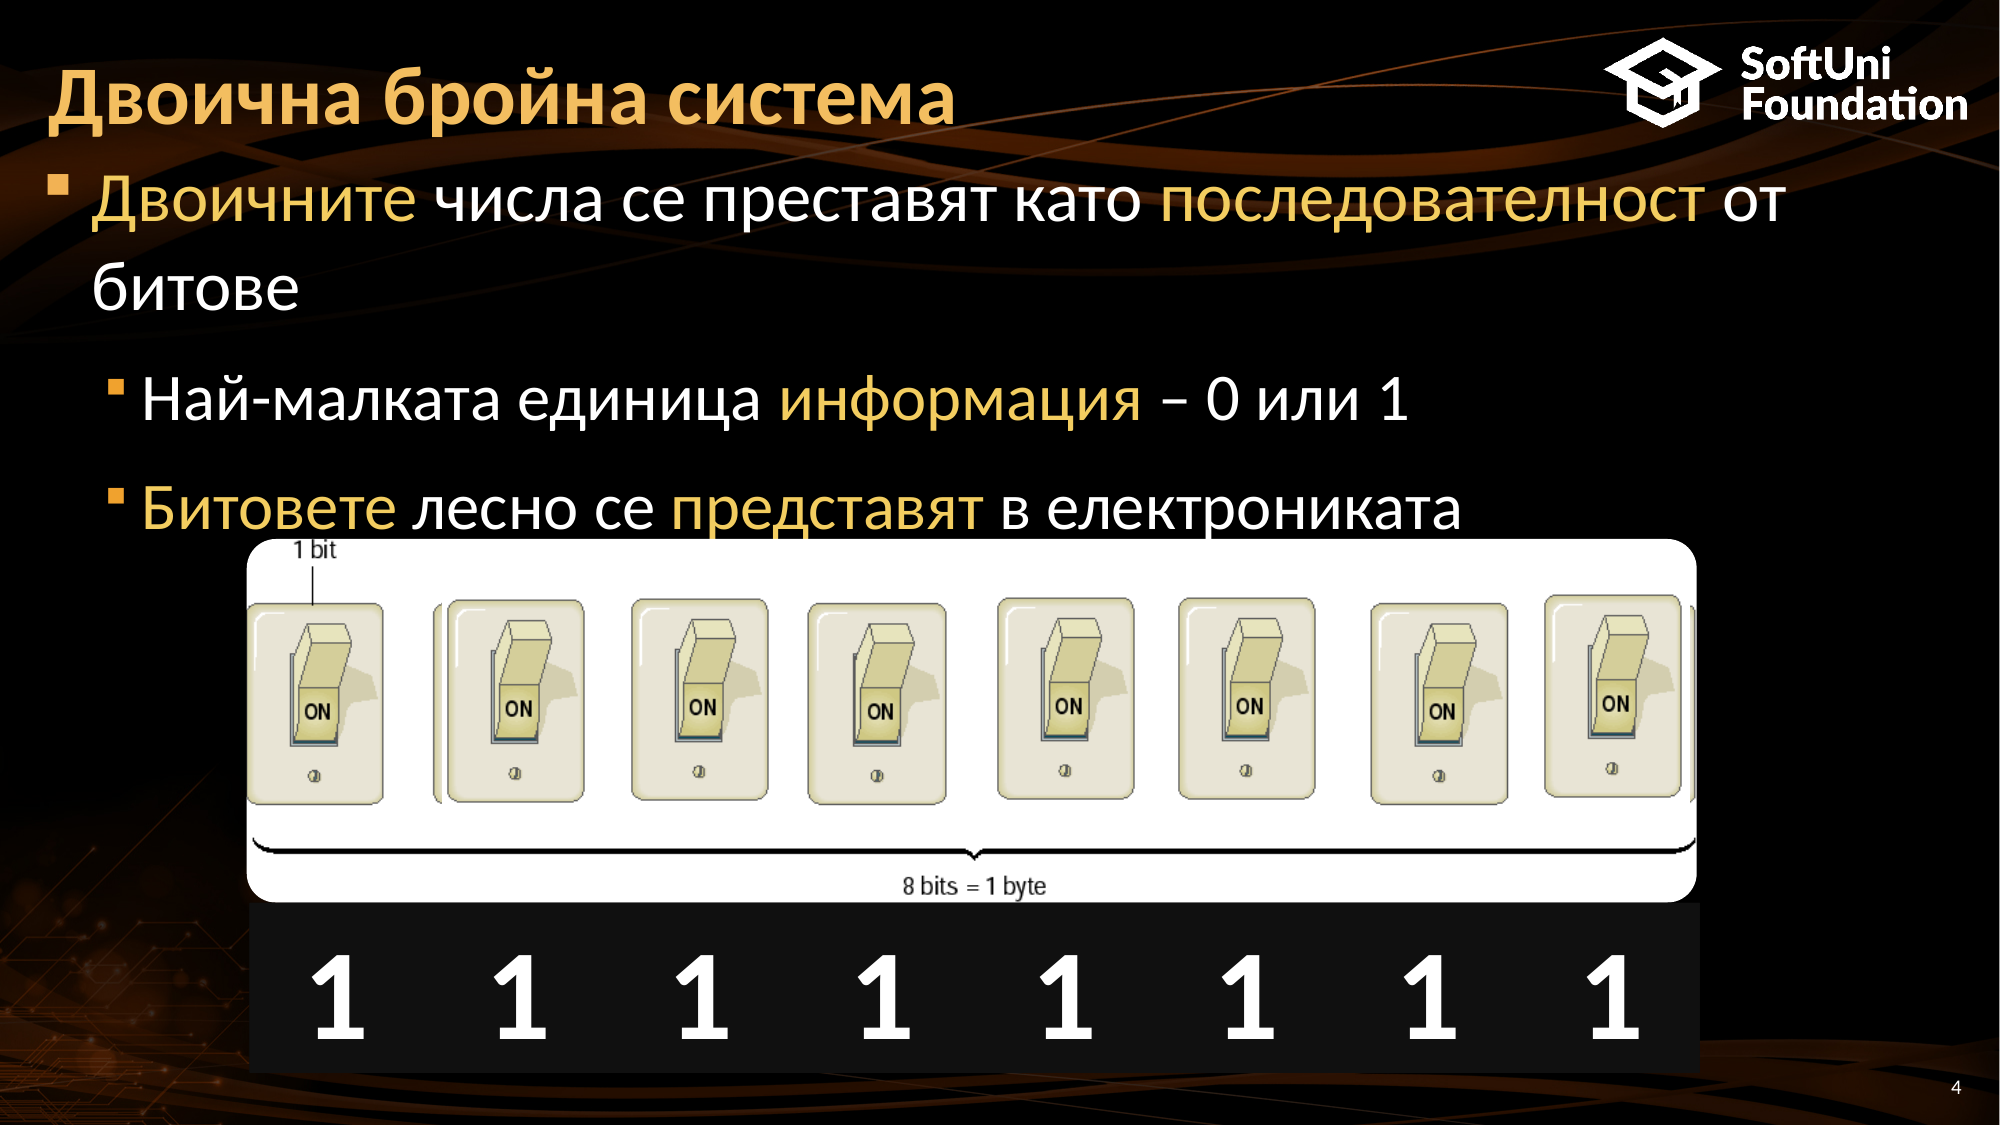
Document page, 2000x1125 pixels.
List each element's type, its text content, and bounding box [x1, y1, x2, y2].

title Двоична бройна система [30, 6, 1602, 189]
list Двоичните числа се преставят като последователност от битове Най-малката единица информация – 0 или 1 Битовете лесно се представят в електрониката [24, 140, 1961, 1055]
text_box 1 1 1 1 1 1 1 1 [249, 902, 1700, 1073]
picture [0, 0, 2000, 1125]
slide_number 4 [1897, 1070, 1968, 1103]
